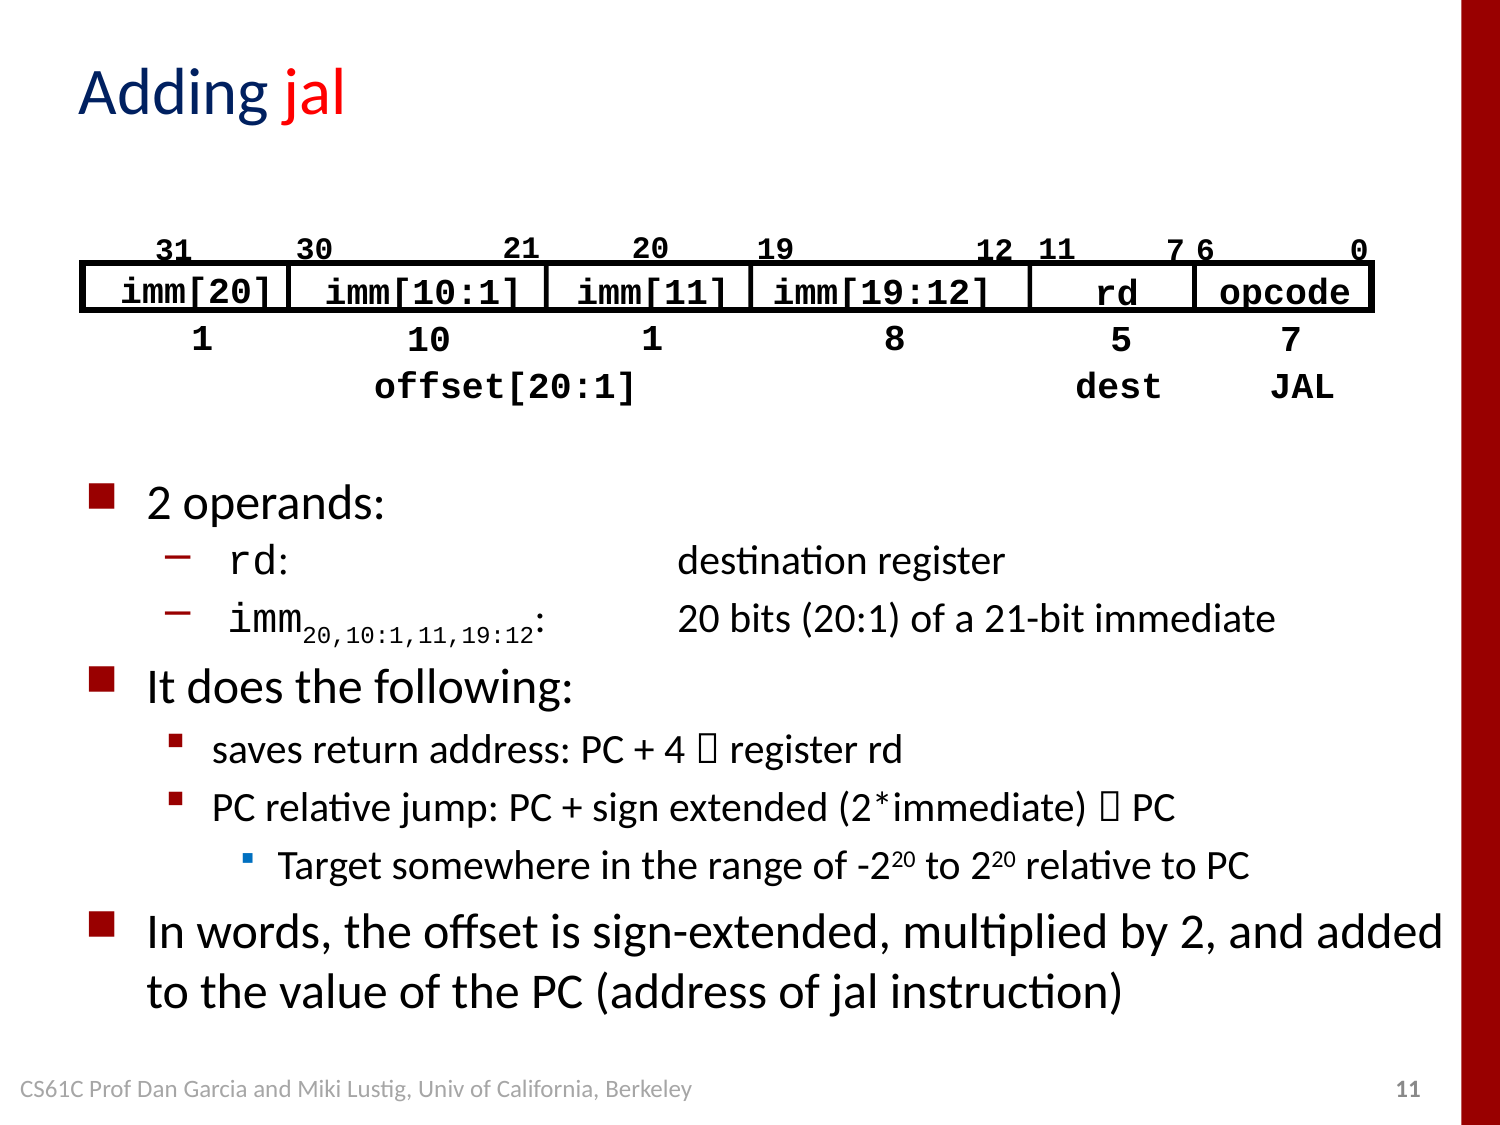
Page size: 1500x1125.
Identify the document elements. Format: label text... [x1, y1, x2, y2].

text_box CS61C Prof Dan Garcia and Miki Lustig, Univ of California, Berkeley [5, 1057, 867, 1117]
title Adding jal [63, 30, 1310, 156]
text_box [82, 219, 1384, 415]
list 2 operands: rd: destination register imm20,10:1,11,19:12: 20 bits (20:1) of a 21-bit immediate It does the following: saves return address: PC + 4  register rd PC relative jump: PC + sign extended (2*immediate)  PC Target somewhere in the range of -220 to 220 relative to PC In words, the offset is sign-extended, multiplied by 2, and added to the value of the PC (address of jal instruction) [75, 468, 1463, 1104]
